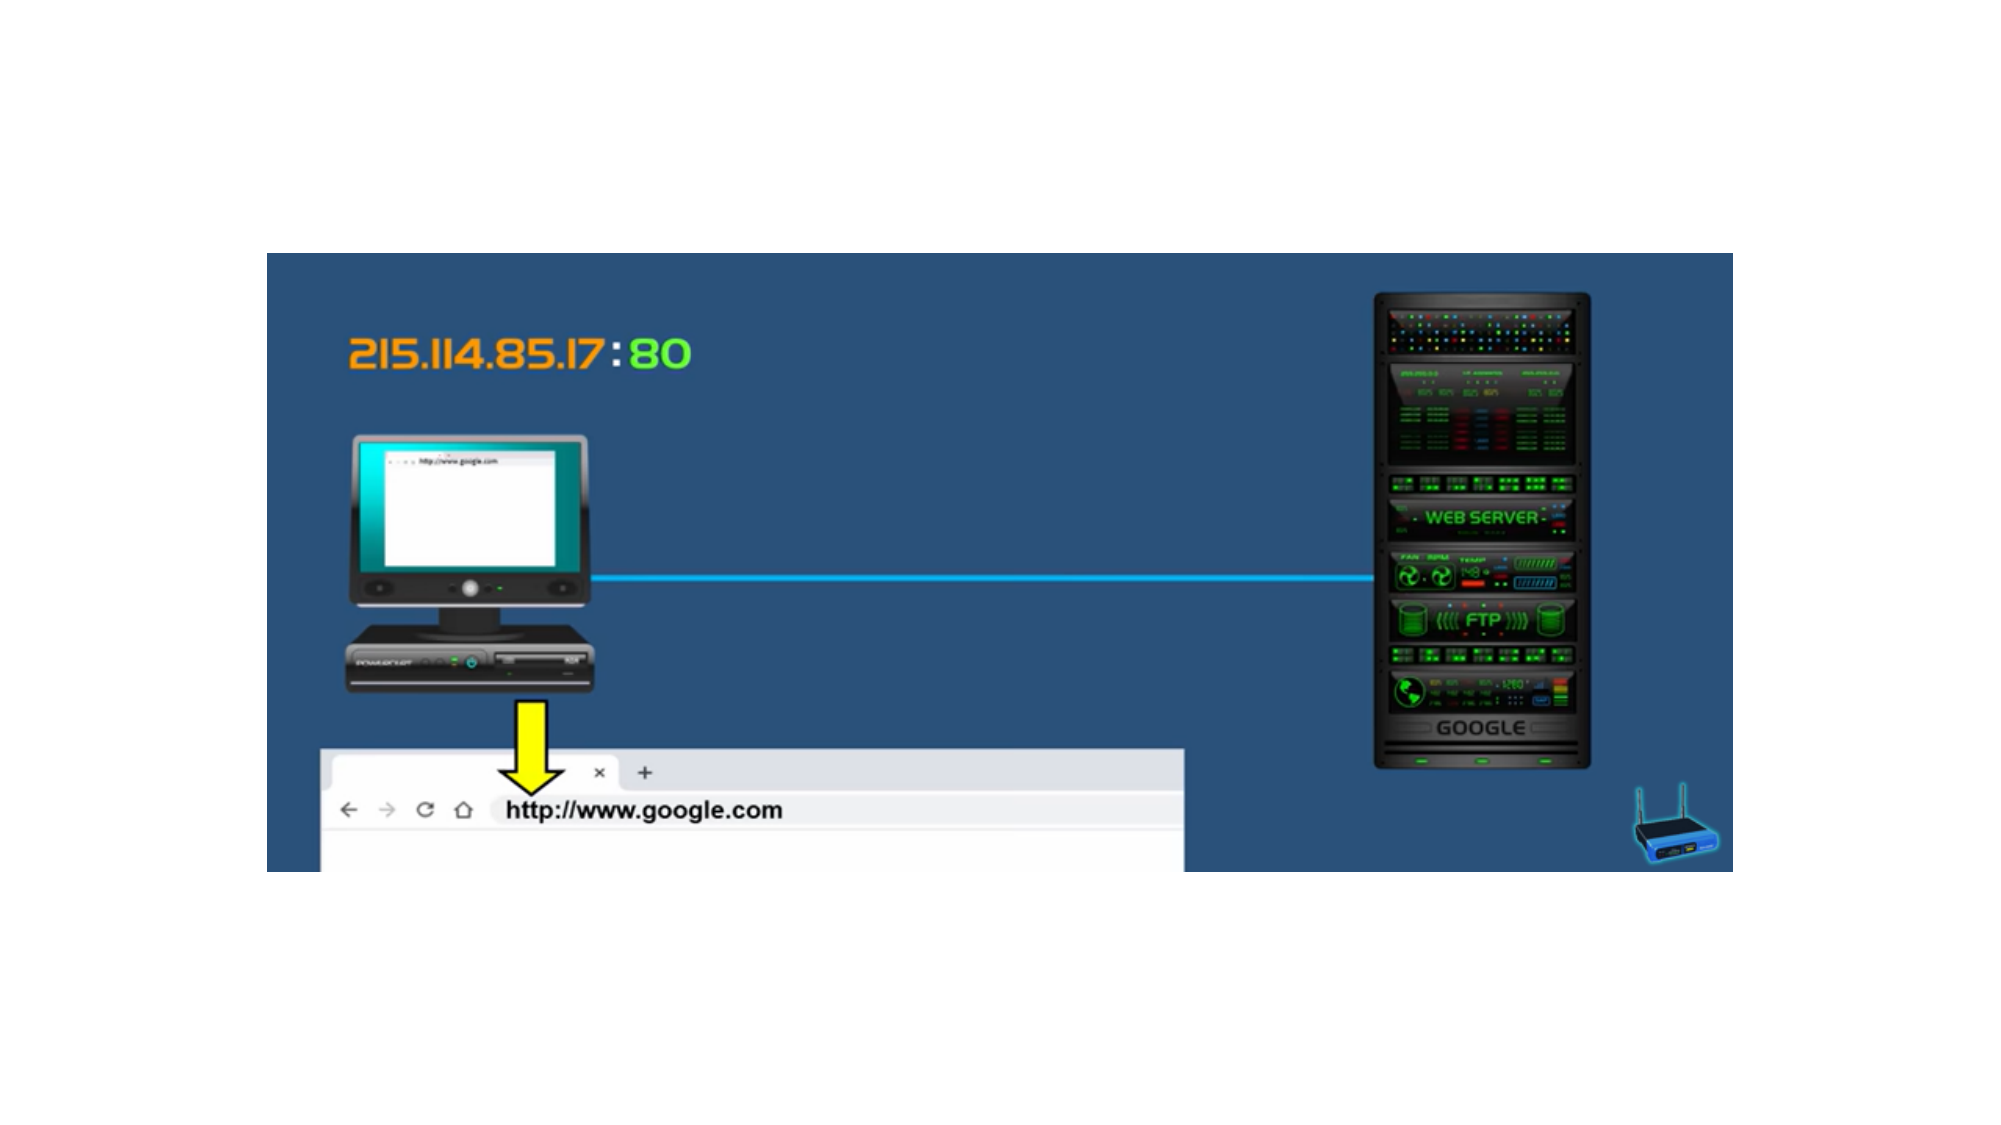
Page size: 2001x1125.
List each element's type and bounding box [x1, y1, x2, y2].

picture [267, 253, 1733, 872]
